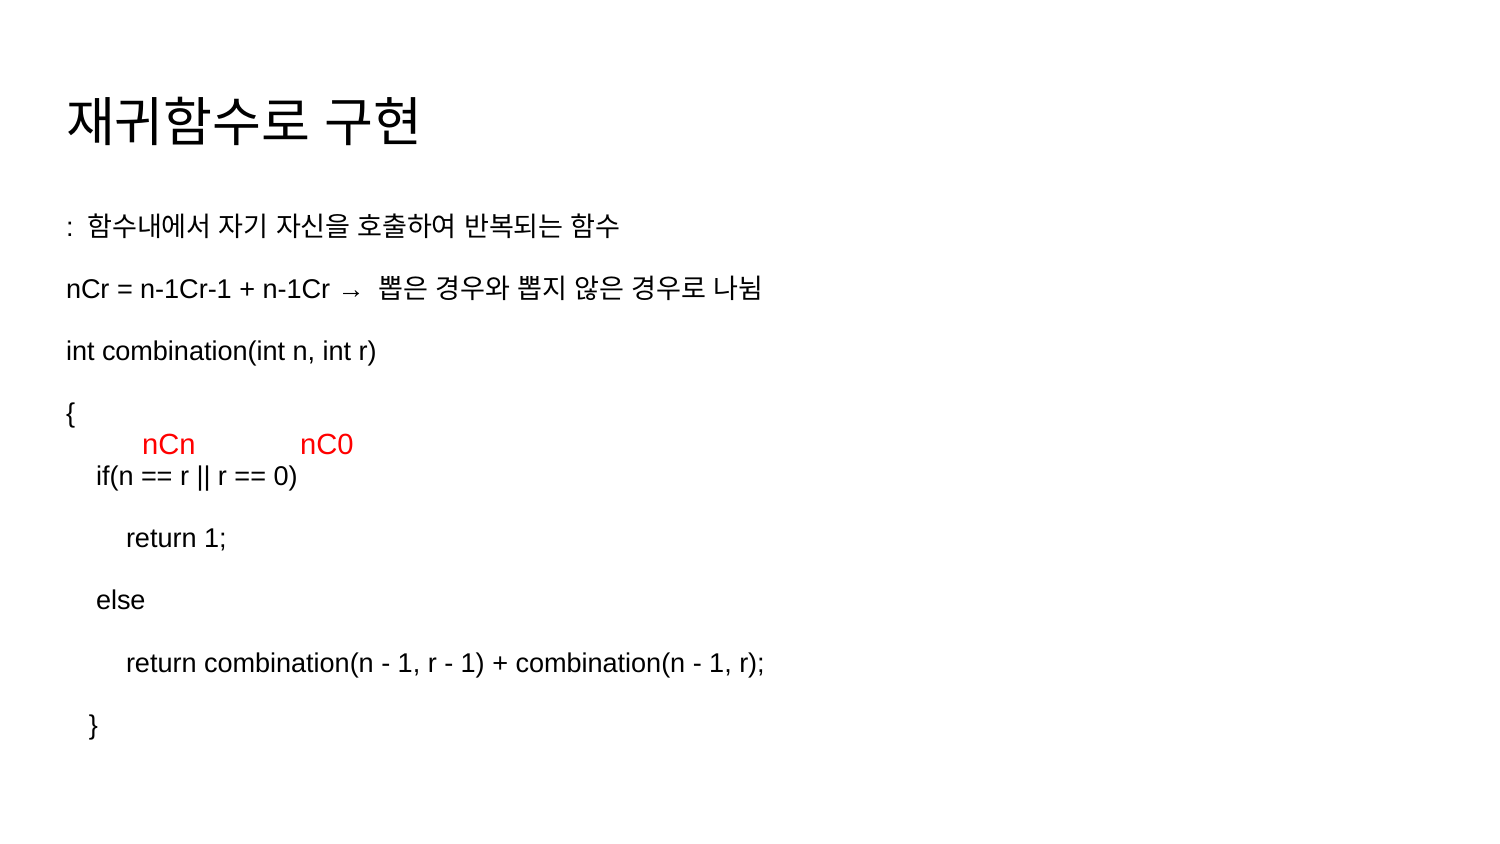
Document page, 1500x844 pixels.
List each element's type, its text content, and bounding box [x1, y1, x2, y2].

list : 함수내에서 자기 자신을 호출하여 반복되는 함수 nCr = n-1Cr-1 + n-1Cr → 뽑은 경우와 뽑지 않은 경우로 나뉨 int combination(int n, int r) { if(n == r || r == 0) return 1; else return combination(n - 1, r - 1) + combination(n - 1, r); } [51, 189, 1449, 750]
text_box nCn nC0 [127, 410, 369, 475]
title 재귀함수로 구현 [51, 72, 1449, 167]
